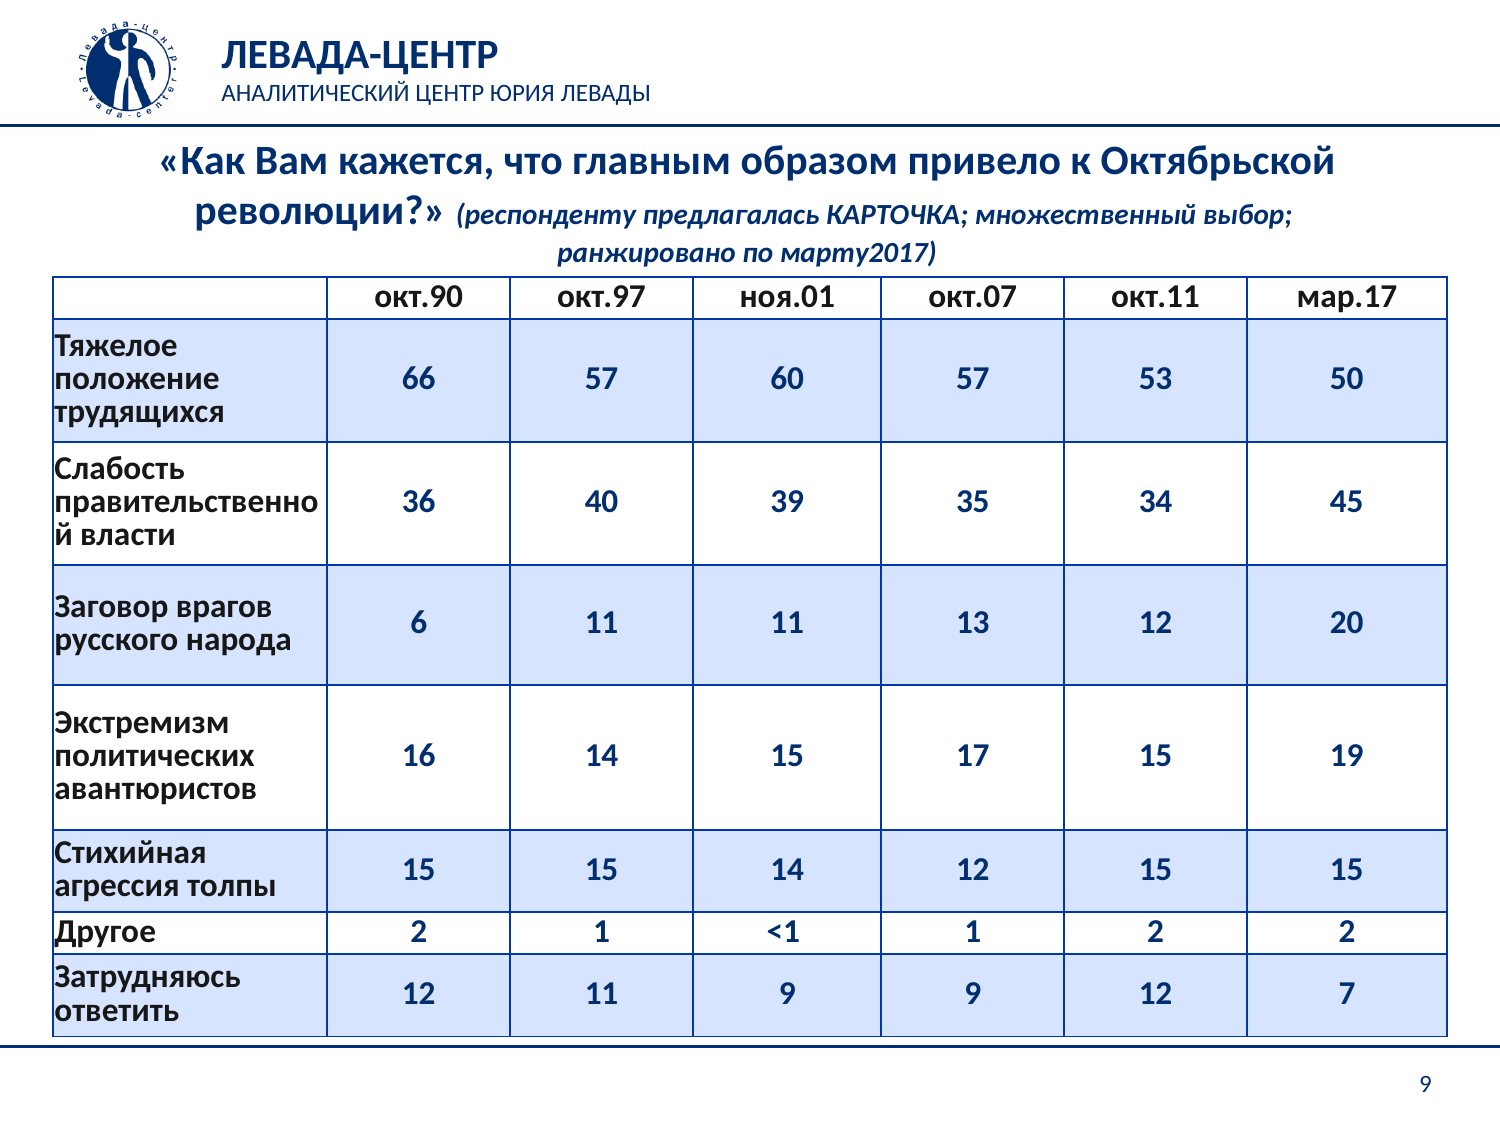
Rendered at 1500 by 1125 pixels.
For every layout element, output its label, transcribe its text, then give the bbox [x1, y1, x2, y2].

table_cell 45 [1248, 443, 1446, 564]
table_cell 14 [511, 686, 692, 829]
table_cell 12 [328, 955, 509, 1036]
table_header окт.07 [882, 278, 1063, 318]
table_cell Тяжелое положение трудящихся [54, 320, 326, 441]
table_cell 35 [882, 443, 1063, 564]
table_cell 9 [882, 955, 1063, 1036]
table_cell 15 [1248, 831, 1446, 911]
table_cell 50 [1248, 320, 1446, 441]
table_cell 19 [1248, 686, 1446, 829]
table_cell 20 [1248, 566, 1446, 684]
table_cell 15 [694, 686, 880, 829]
table_cell 12 [1065, 566, 1246, 684]
table_cell Слабость правительственной власти [54, 443, 326, 564]
table_cell 12 [882, 831, 1063, 911]
table_cell 57 [511, 320, 692, 441]
table_header [54, 278, 326, 318]
table_cell 16 [328, 686, 509, 829]
table_cell 14 [694, 831, 880, 911]
table_cell Заговор врагов русского народа [54, 566, 326, 684]
table_cell 13 [882, 566, 1063, 684]
table_cell Другое [54, 913, 326, 953]
table_cell 53 [1065, 320, 1246, 441]
table_cell 9 [694, 955, 880, 1036]
table_header мар.17 [1248, 278, 1446, 318]
table_cell 2 [1248, 913, 1446, 953]
table_cell 11 [694, 566, 880, 684]
table_cell 15 [328, 831, 509, 911]
table_cell 15 [1065, 831, 1246, 911]
table_header окт.90 [328, 278, 509, 318]
slide_number 9 [1340, 1058, 1447, 1106]
table_cell Экстремизм политических авантюристов [54, 686, 326, 829]
table_cell 57 [882, 320, 1063, 441]
table_cell 6 [328, 566, 509, 684]
table_cell 11 [511, 955, 692, 1036]
table_header окт.97 [511, 278, 692, 318]
table_cell 1 [511, 913, 692, 953]
table_header окт.11 [1065, 278, 1246, 318]
table_cell 12 [1065, 955, 1246, 1036]
table_cell 60 [694, 320, 880, 441]
text_box «Как Вам кажется, что главным образом привело к Октябрьской революции?» (респонденту предлагалась КАРТОЧКА; множественный выбор; ранжировано по марту2017) [20, 125, 1474, 276]
table_cell 11 [511, 566, 692, 684]
table_cell 66 [328, 320, 509, 441]
table_cell 15 [1065, 686, 1246, 829]
table_cell 40 [511, 443, 692, 564]
table_cell 17 [882, 686, 1063, 829]
table_cell 34 [1065, 443, 1246, 564]
table_cell <1 [694, 913, 880, 953]
table_cell Стихийная агрессия толпы [54, 831, 326, 911]
table_cell 7 [1248, 955, 1446, 1036]
table_cell 36 [328, 443, 509, 564]
table_cell Затрудняюсь ответить [54, 955, 326, 1036]
table_cell 15 [511, 831, 692, 911]
table_cell 39 [694, 443, 880, 564]
table_cell 1 [882, 913, 1063, 953]
table_cell 2 [328, 913, 509, 953]
picture [76, 19, 178, 120]
table_cell 2 [1065, 913, 1246, 953]
table_header ноя.01 [694, 278, 880, 318]
